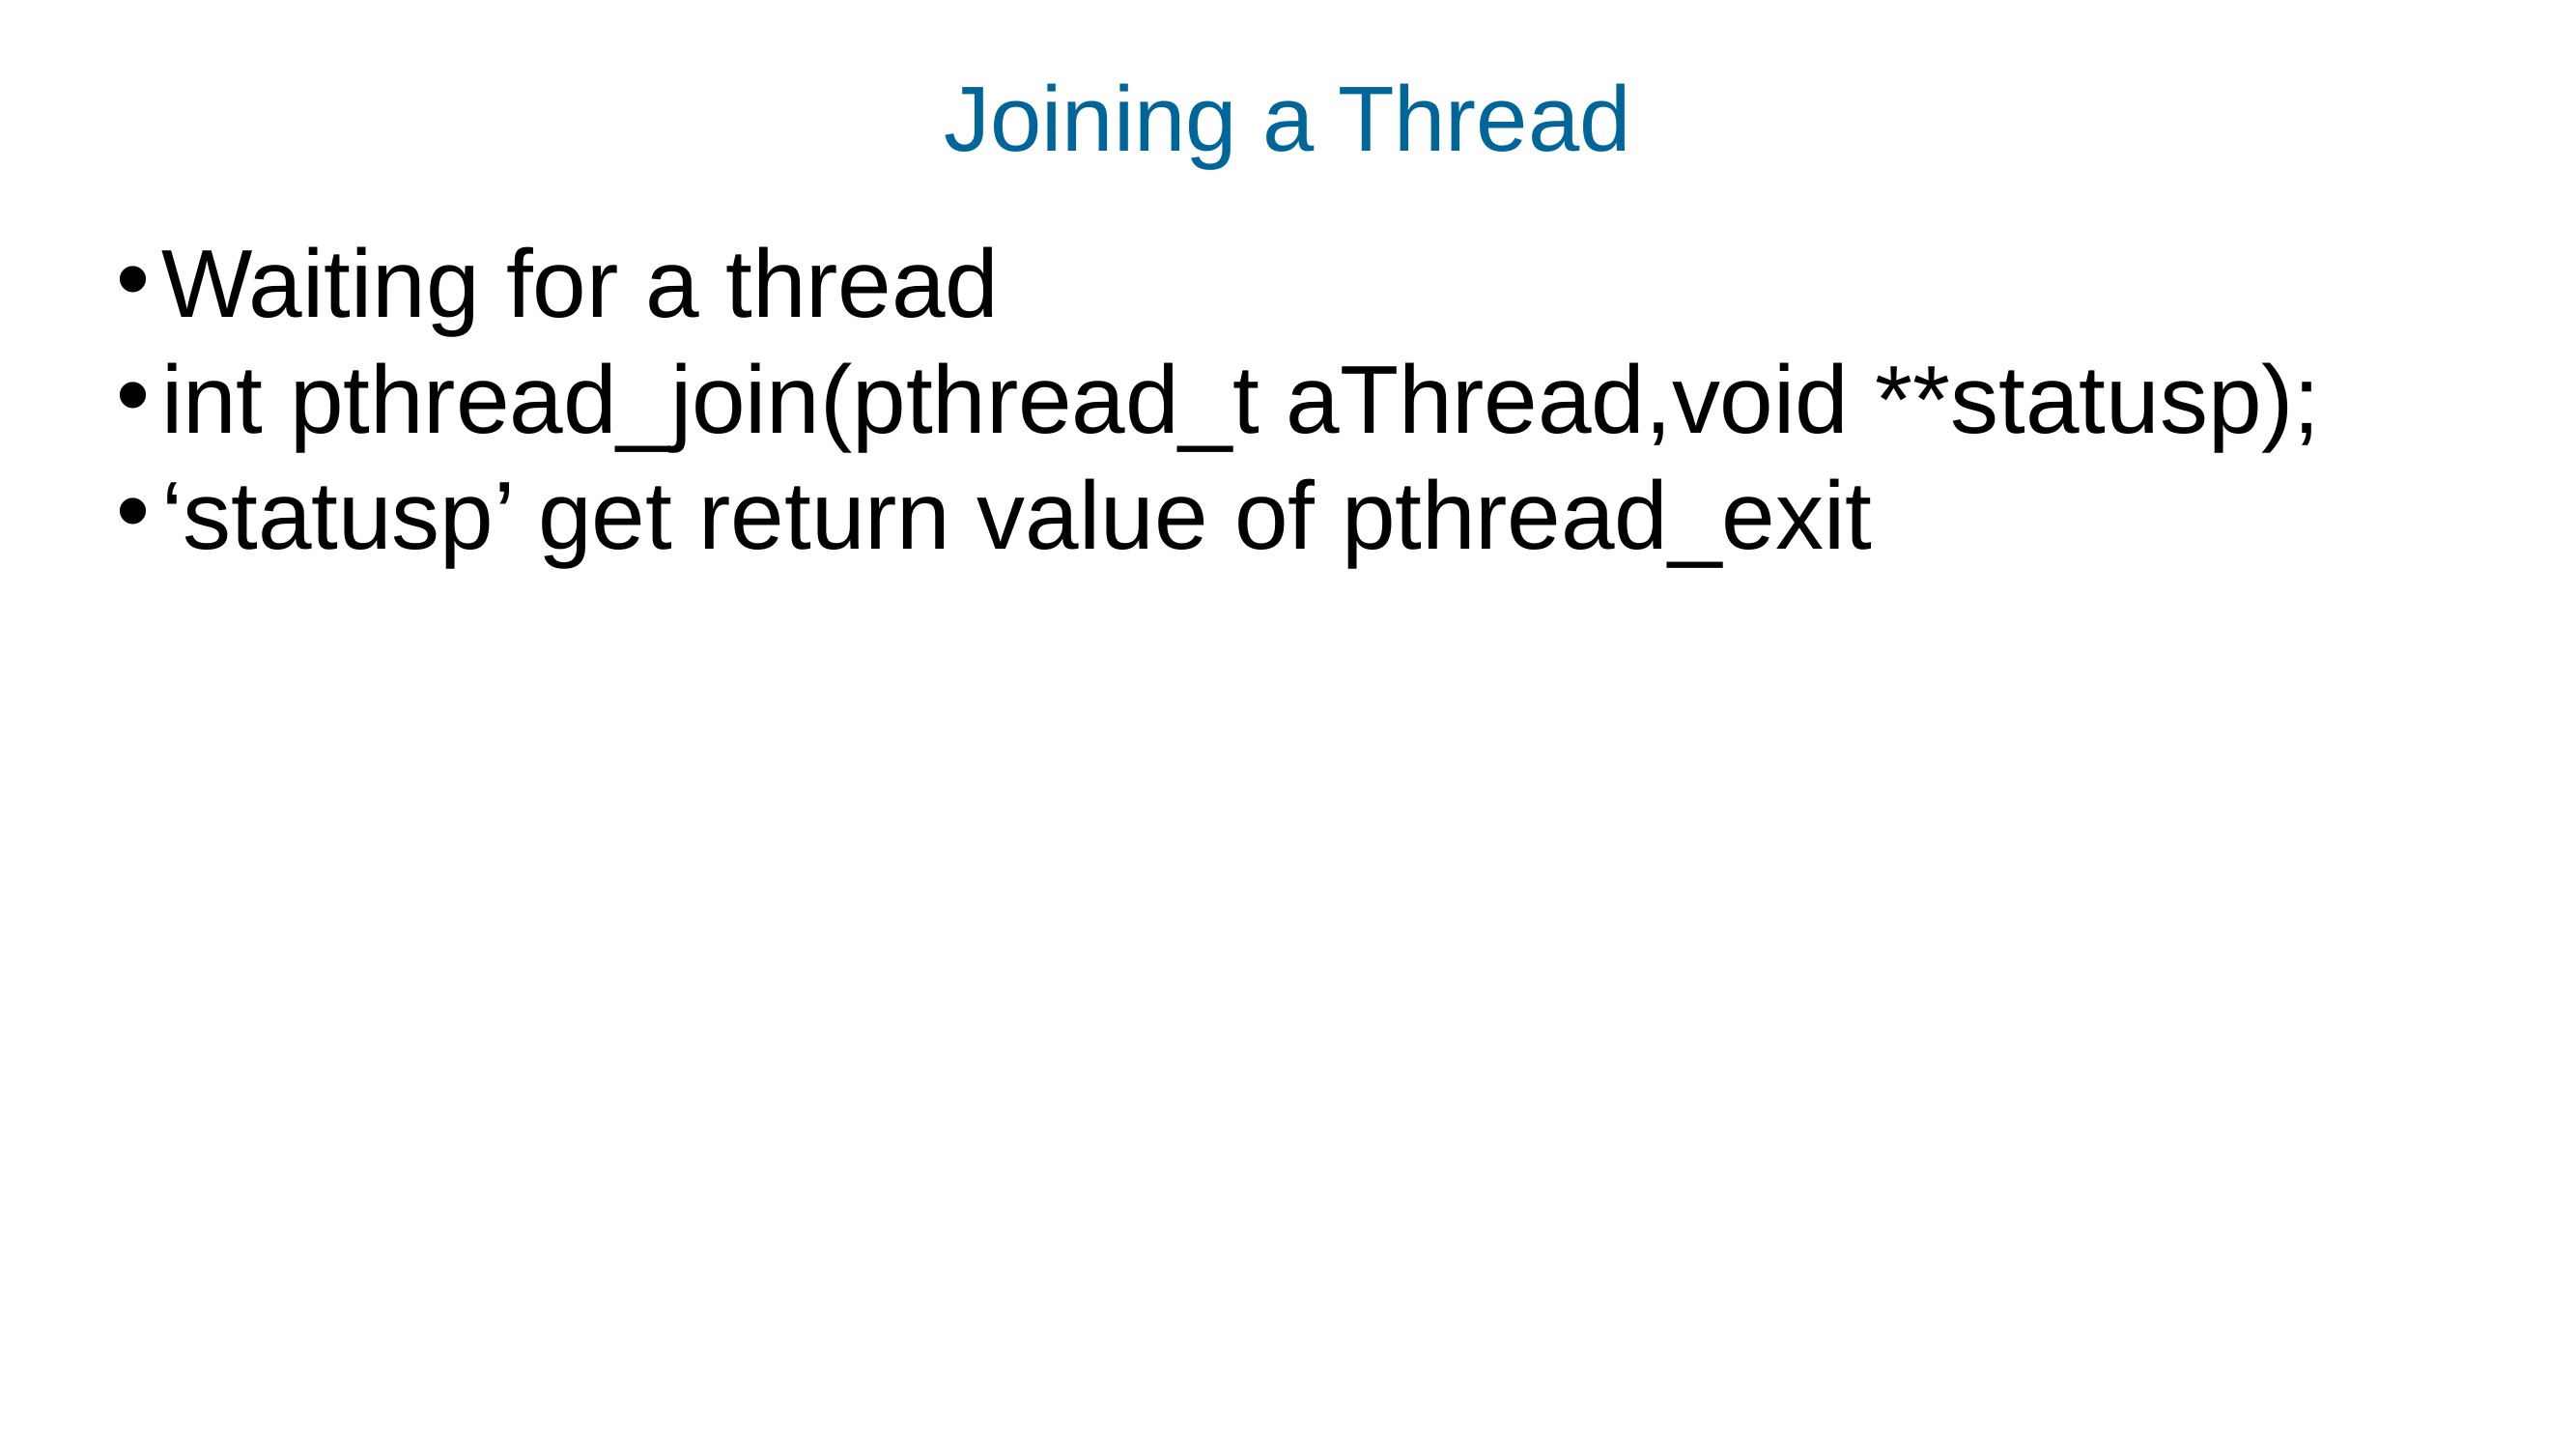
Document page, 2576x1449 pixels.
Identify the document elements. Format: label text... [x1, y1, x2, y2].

title Joining a Thread [128, 58, 2448, 181]
text_box Waiting for a thread int pthread_join(pthread_t aThread,void **statusp); ‘statusp’ get return value of pthread_exit [101, 213, 2448, 576]
